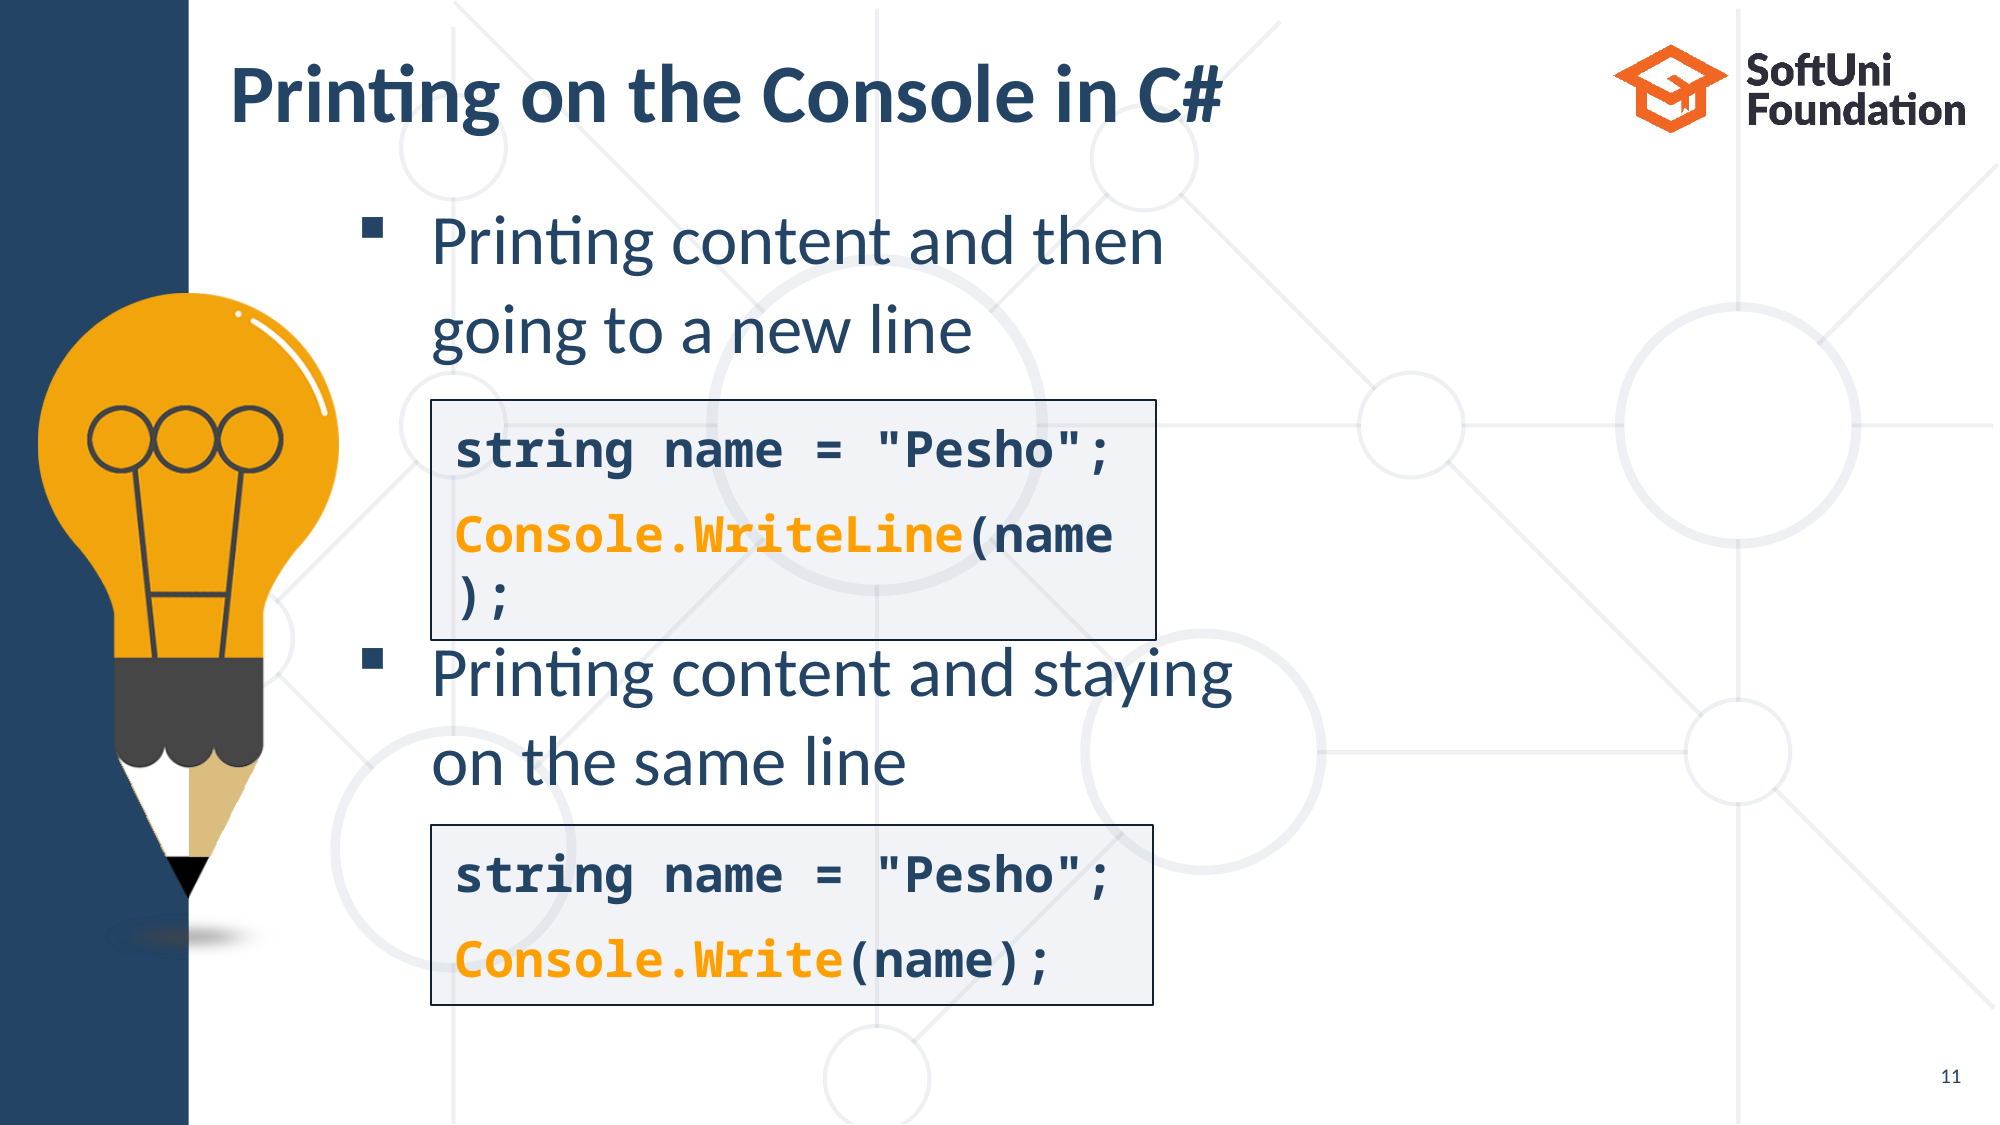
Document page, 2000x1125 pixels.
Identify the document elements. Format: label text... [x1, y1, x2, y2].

list Printing content and then going to a new line Printing content and staying on the same line [338, 183, 1968, 1050]
title Printing on the Console in C# [212, 16, 1591, 162]
text_box string name = "Pesho"; Console.Write(name); [430, 824, 1153, 1006]
slide_number 11 [1896, 1049, 1968, 1101]
picture [38, 293, 338, 961]
picture [1613, 44, 1965, 133]
text_box string name = "Pesho"; Console.WriteLine(name); [430, 399, 1156, 641]
